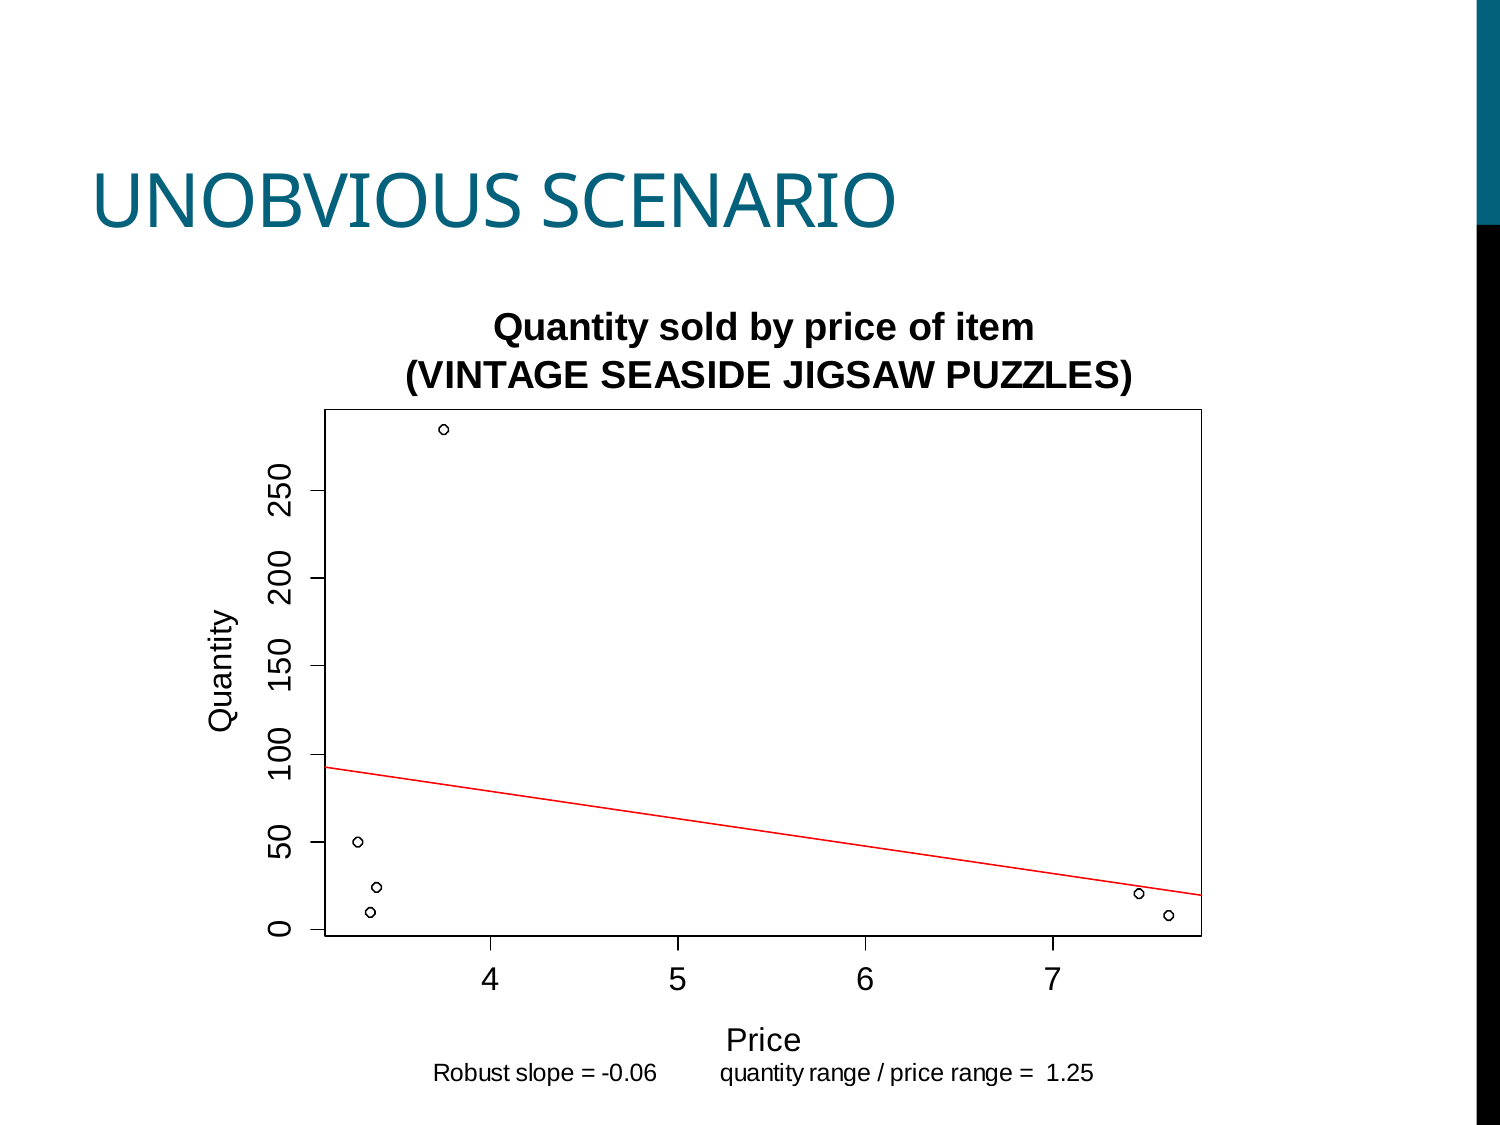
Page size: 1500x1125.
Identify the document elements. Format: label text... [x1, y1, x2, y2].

title Unobvious scenario [75, 25, 1150, 250]
picture [202, 286, 1264, 1087]
